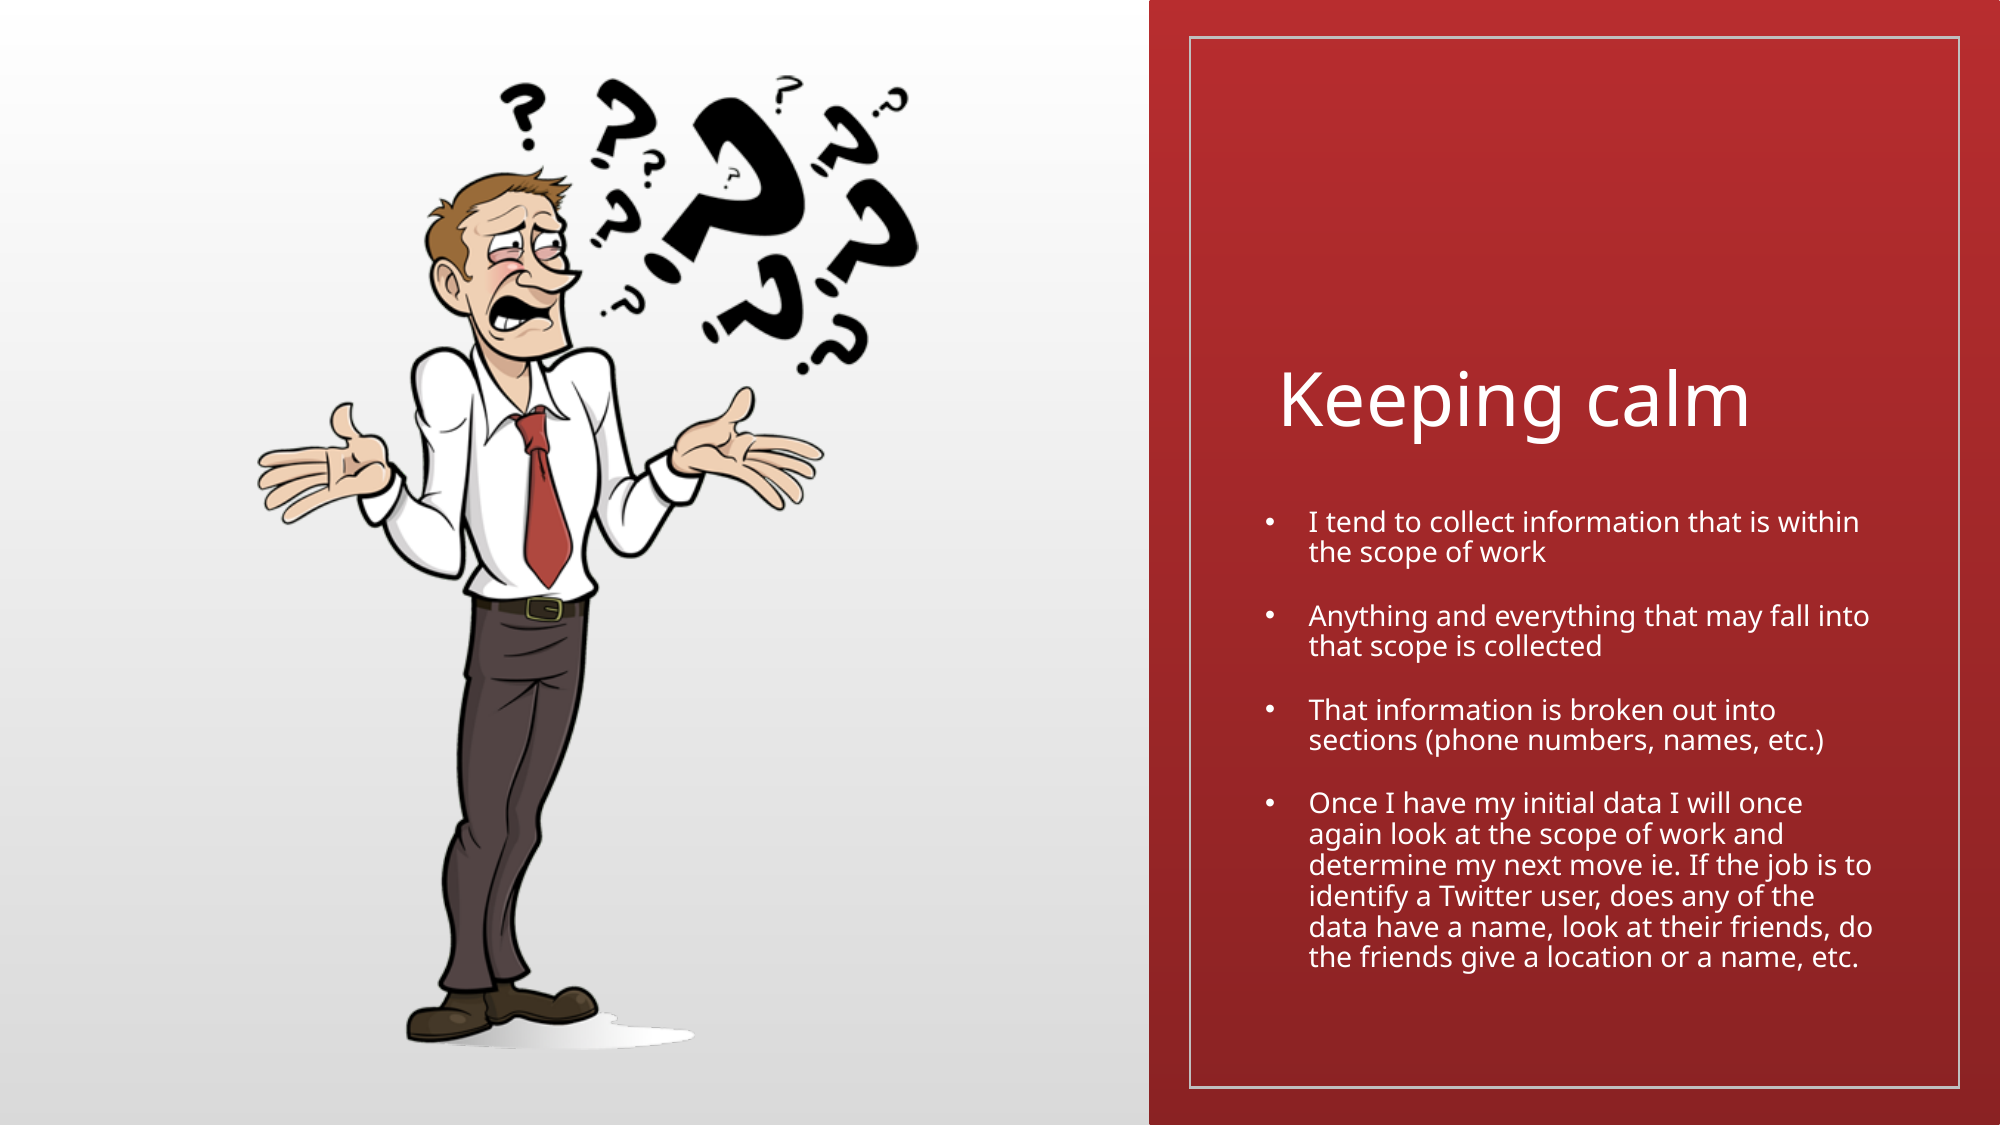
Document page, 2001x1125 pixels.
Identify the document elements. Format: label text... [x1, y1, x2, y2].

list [256, 74, 919, 1050]
list I tend to collect information that is within the scope of work Anything and everything that may fall into that scope is collected That information is broken out into sections (phone numbers, names, etc.) Once I have my initial data I will once again look at the scope of work and determine my next move ie. If the job is to identify a Twitter user, does any of the data have a name, look at their friends, do the friends give a location or a name, etc. [1250, 500, 1896, 1013]
title Keeping calm [1262, 162, 1908, 450]
